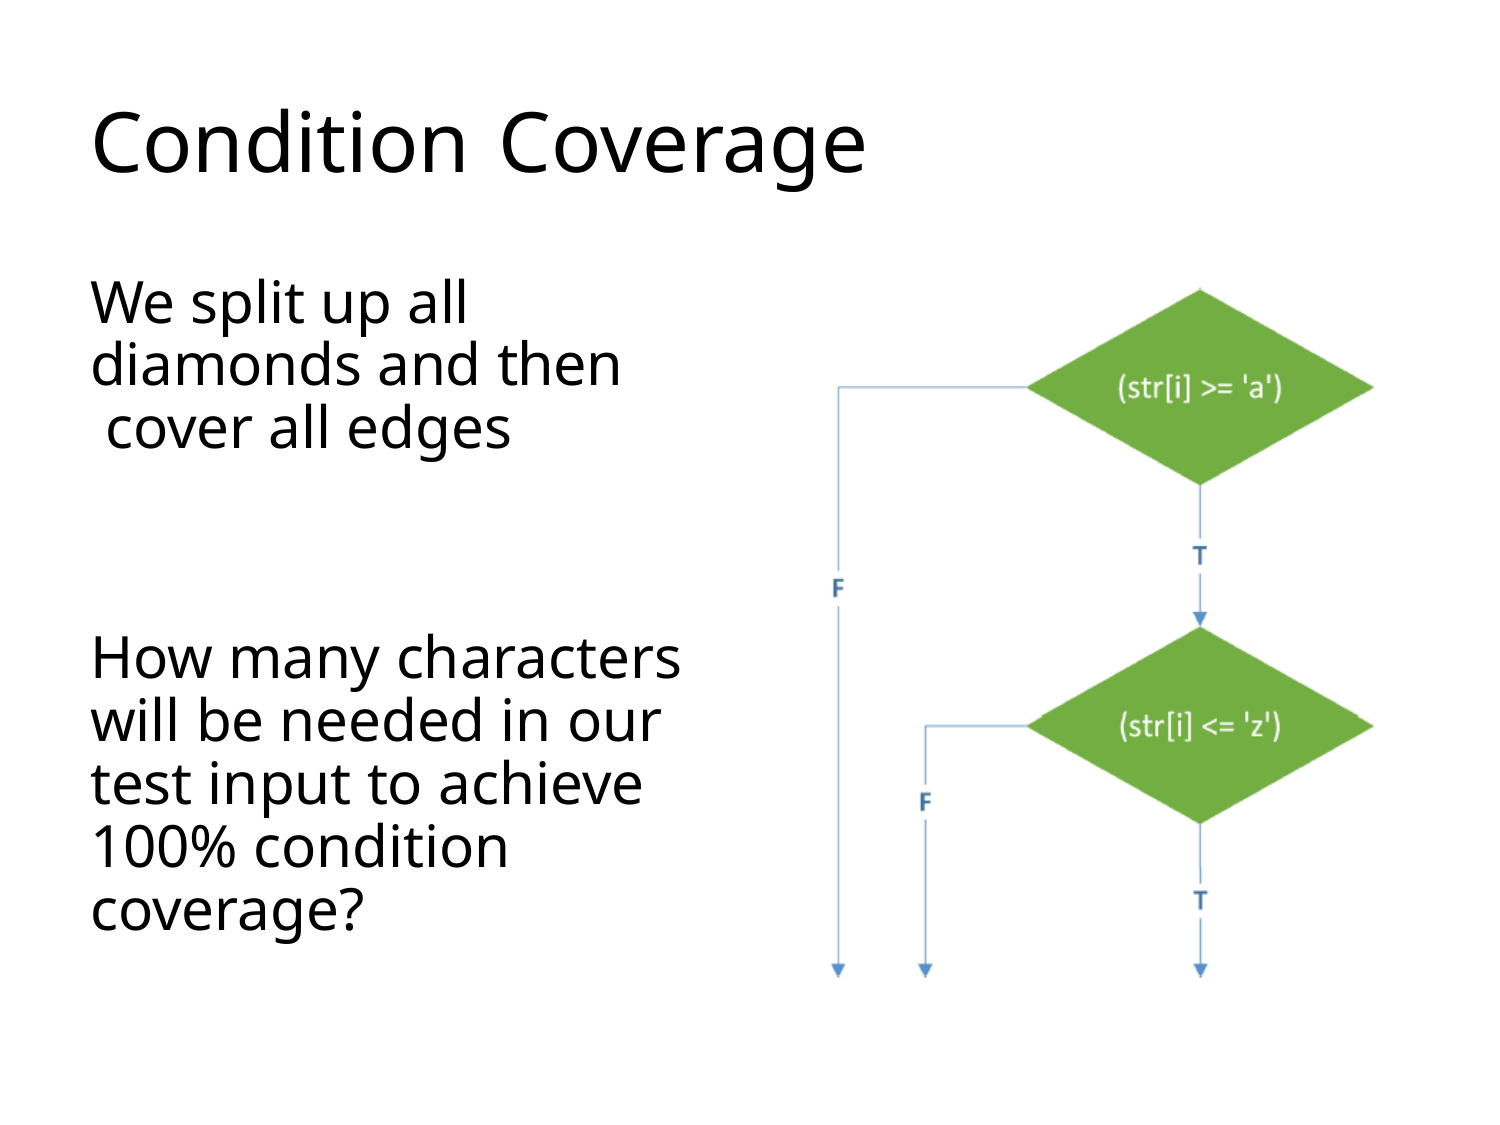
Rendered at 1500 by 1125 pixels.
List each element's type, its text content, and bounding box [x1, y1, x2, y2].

title Condition Coverage [87, 88, 904, 277]
text_box We split up all diamonds and then cover all edges How many characters will be needed in our test input to achieve 100% condition coverage? [87, 272, 701, 943]
text_box [798, 262, 1390, 1005]
